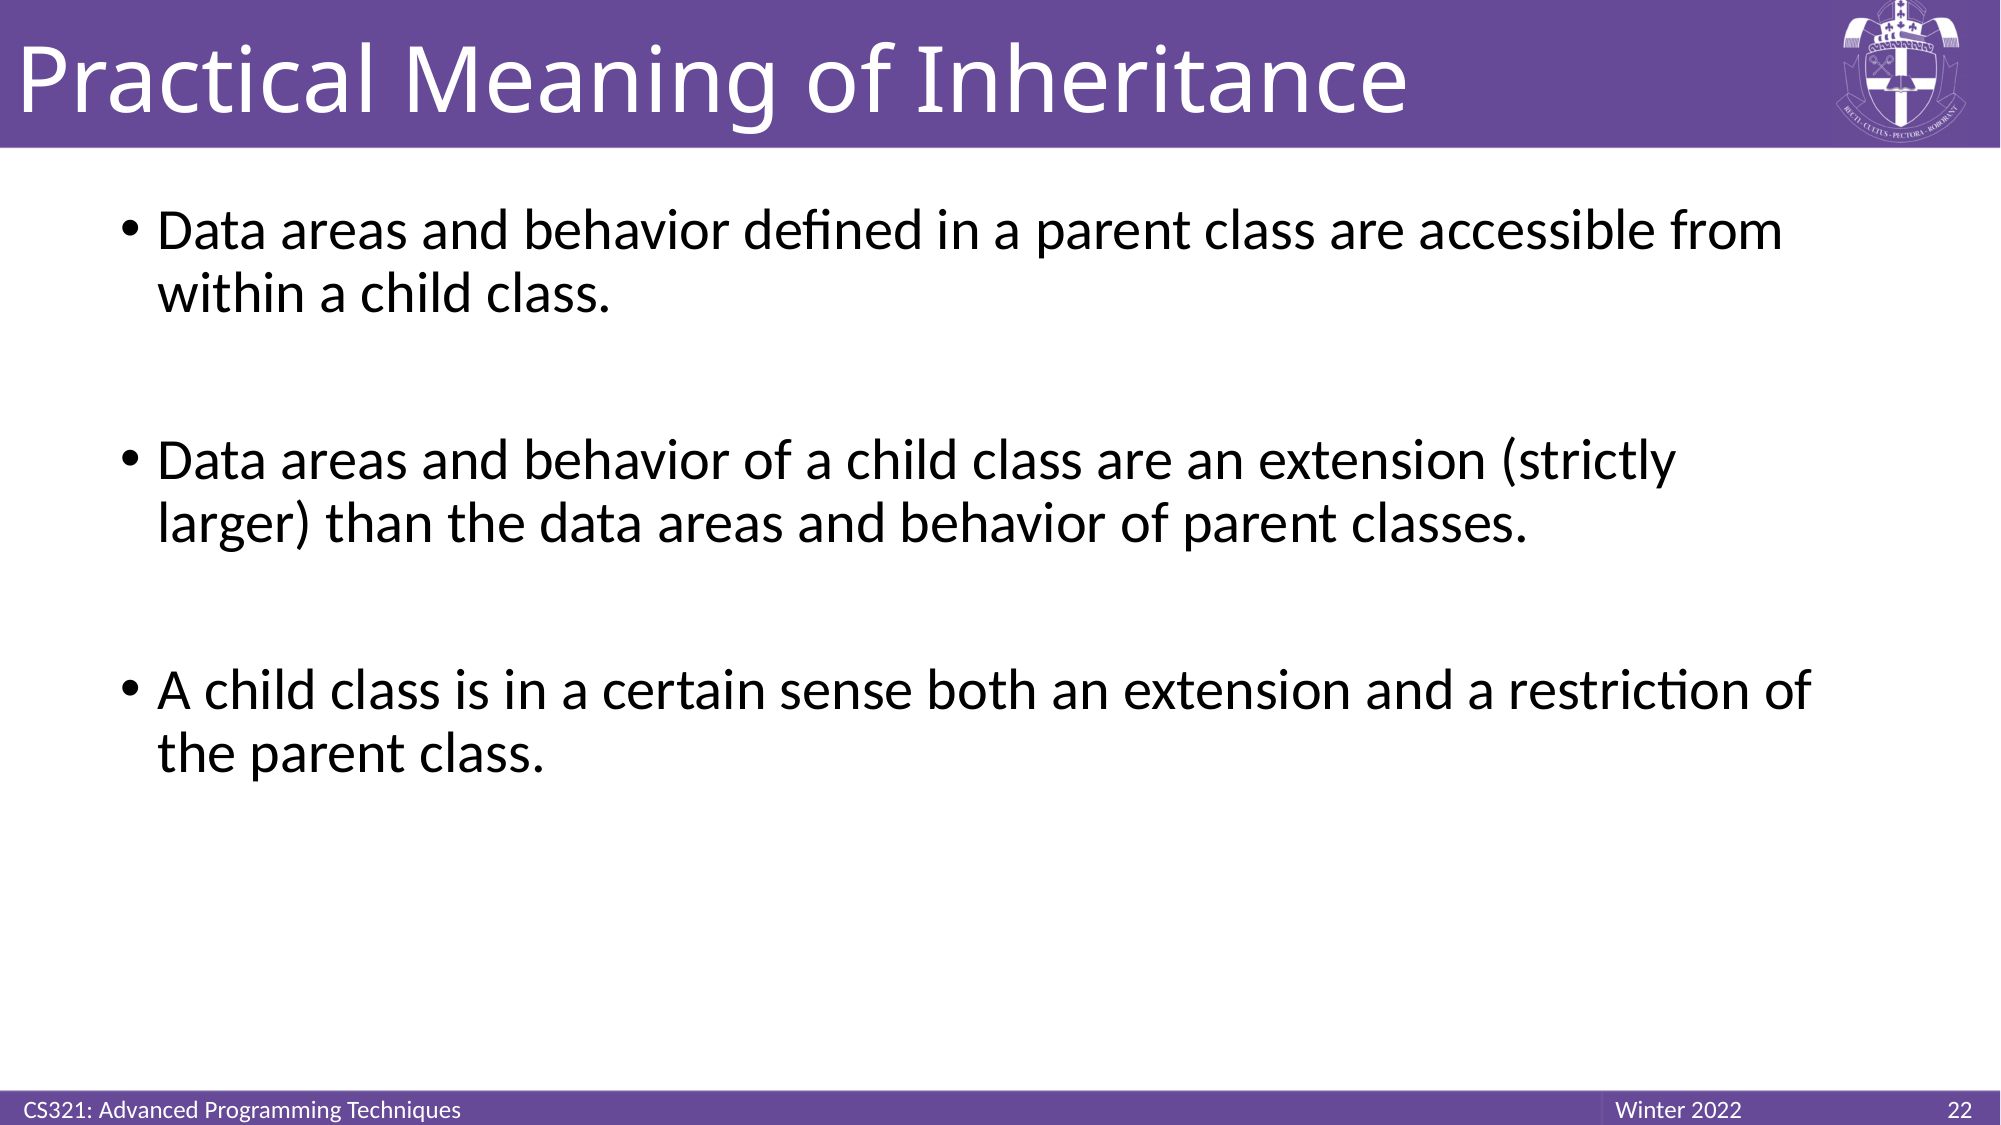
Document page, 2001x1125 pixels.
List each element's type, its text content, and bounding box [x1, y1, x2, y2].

footer CS321: Advanced Programming Techniques [8, 1078, 499, 1125]
list Data areas and behavior defined in a parent class are accessible from within a child class. Data areas and behavior of a child class are an extension (strictly larger) than the data areas and behavior of parent classes. A child class is in a certain sense both an extension and a restriction of the parent class. [105, 191, 1831, 906]
picture [0, 0, 2001, 1125]
slide_number Winter 2022 [1600, 1078, 1862, 1125]
title Practical Meaning of Inheritance [0, 0, 1771, 192]
slide_number 22 [1862, 1078, 1994, 1125]
